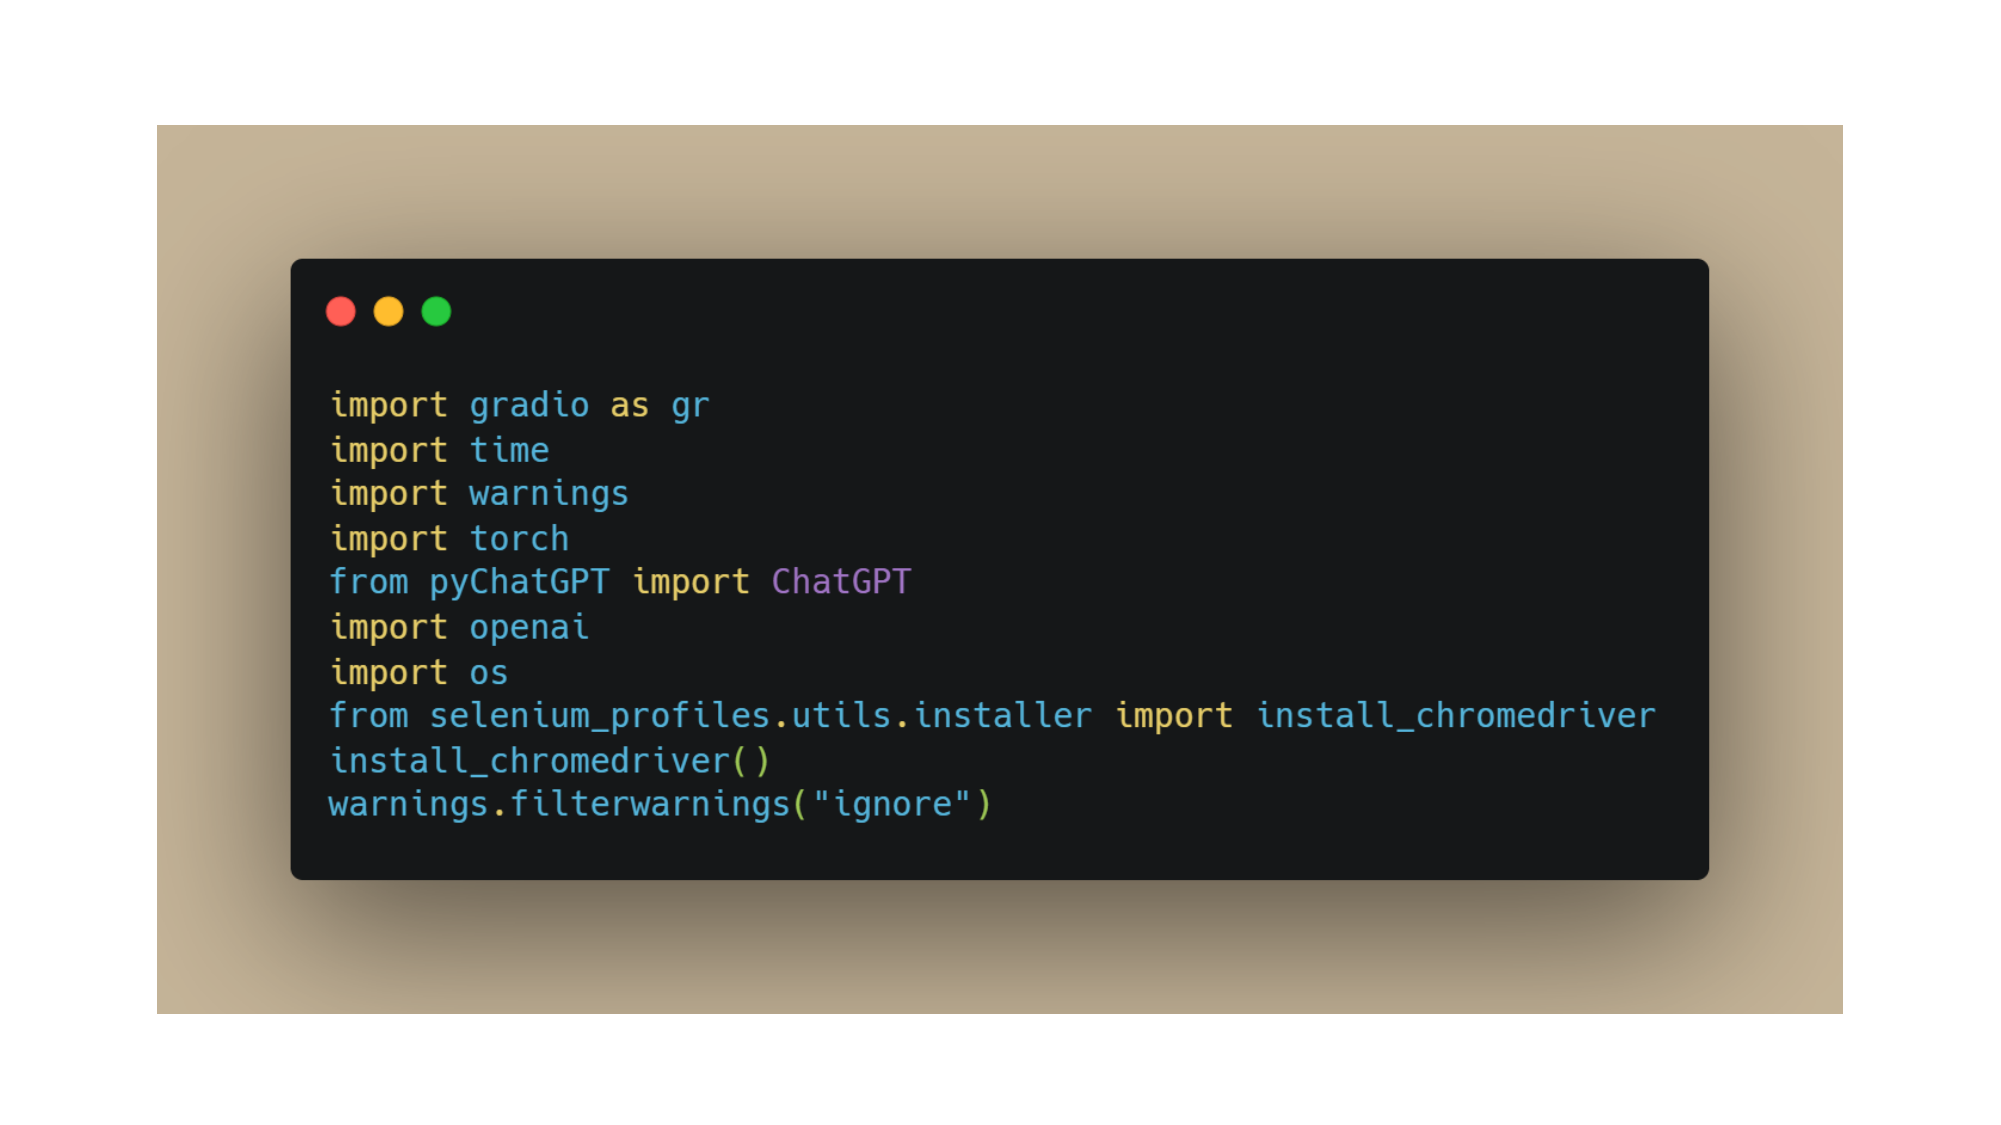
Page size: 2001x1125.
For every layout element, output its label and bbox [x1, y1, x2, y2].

list [157, 125, 1843, 1014]
